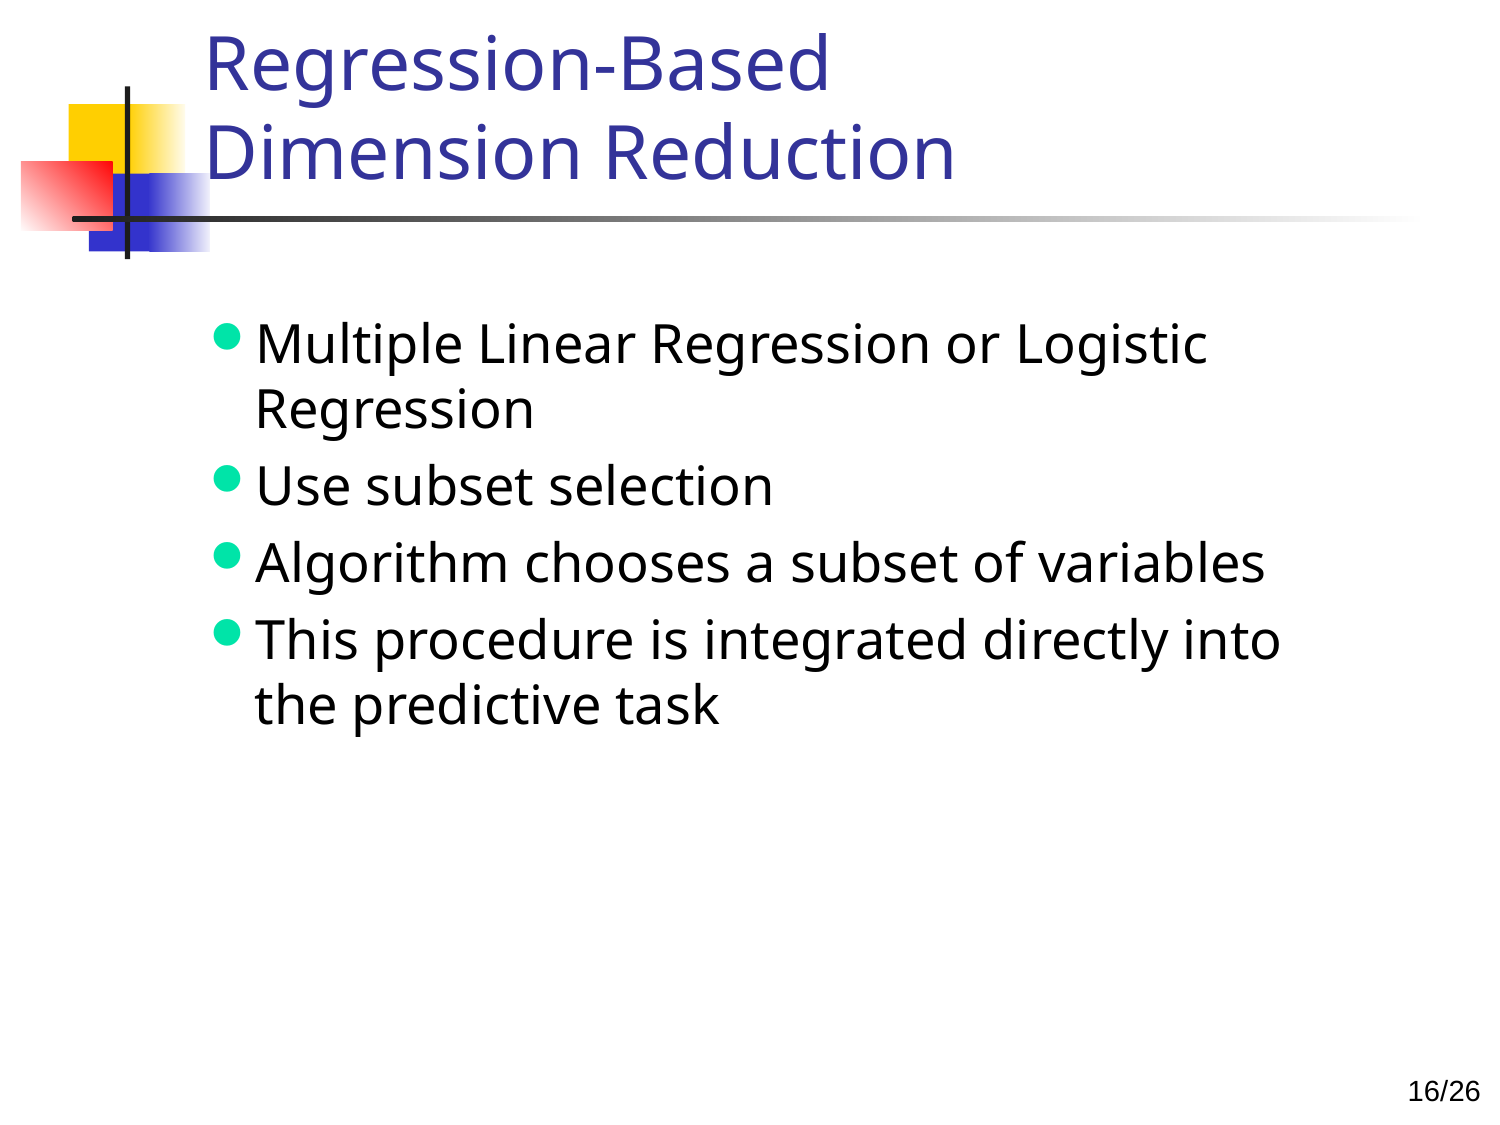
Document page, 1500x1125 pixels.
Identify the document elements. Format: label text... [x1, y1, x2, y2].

text_box Multiple Linear Regression or Logistic Regression Use subset selection Algorithm chooses a subset of variables This procedure is integrated directly into the predictive task [194, 302, 1306, 1014]
slide_number 15/26 [1183, 1039, 1497, 1116]
title Regression-Based Dimension Reduction [188, 35, 1468, 203]
